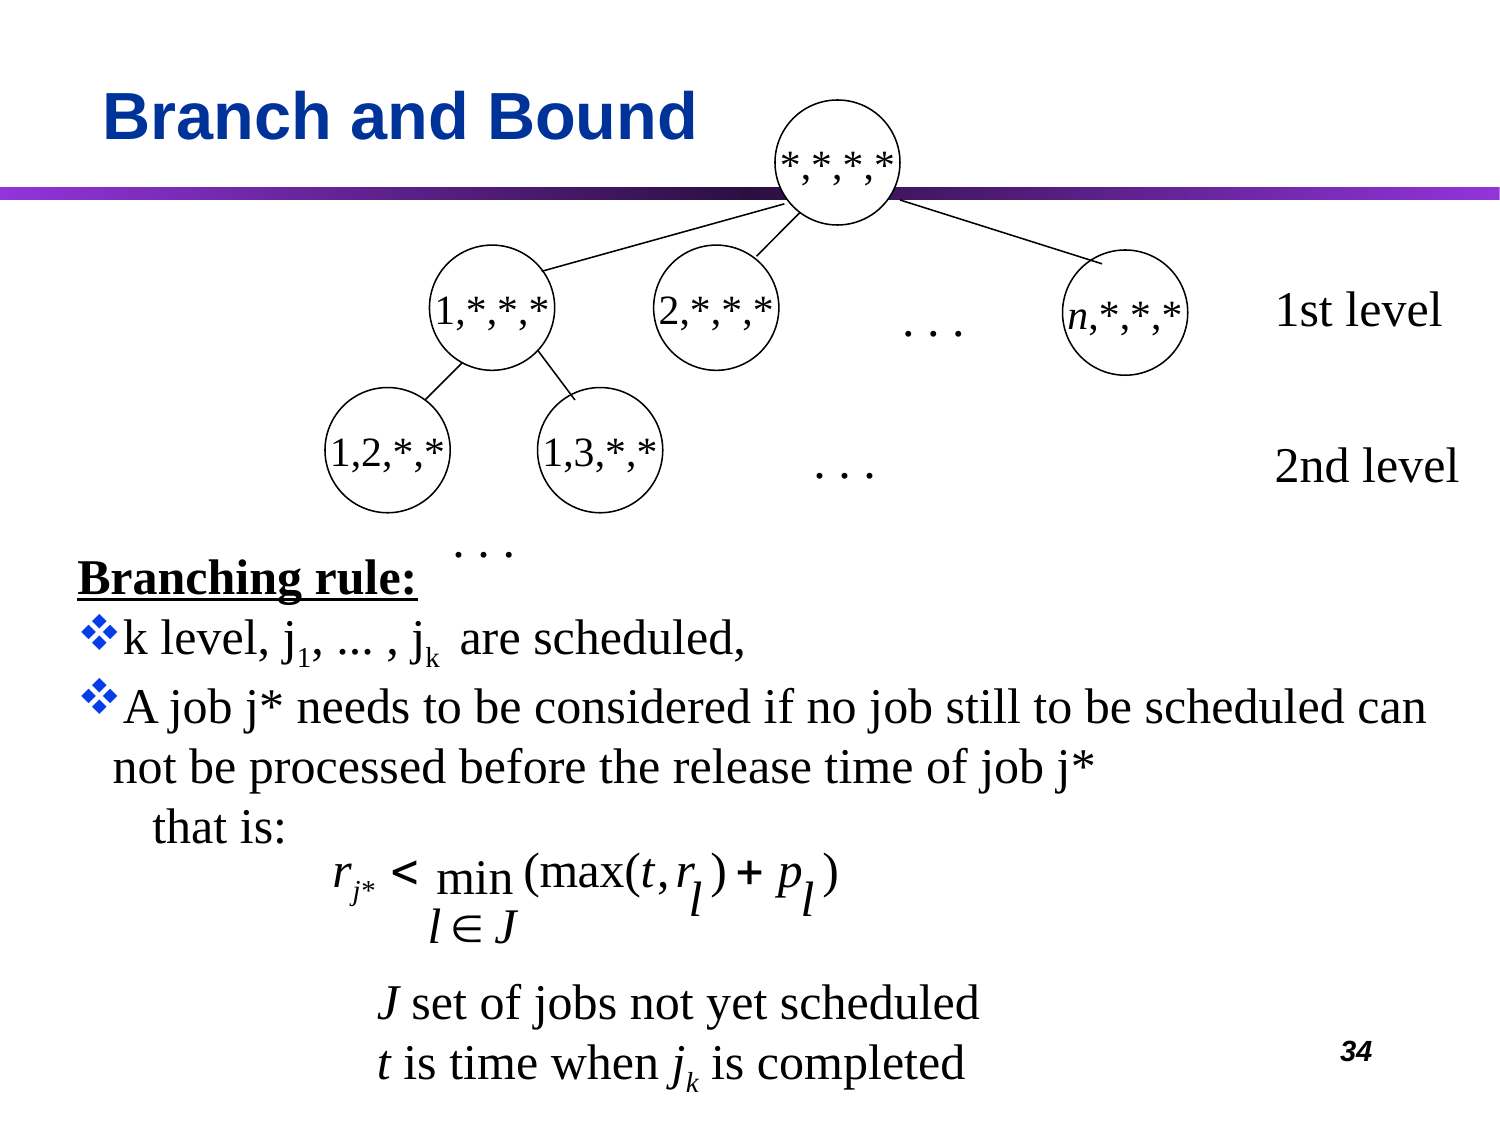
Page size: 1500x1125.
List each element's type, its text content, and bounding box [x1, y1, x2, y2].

text_box n,*,*,* [1062, 249, 1188, 376]
text_box *,*,*,* [774, 99, 901, 225]
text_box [324, 837, 849, 955]
slide_number 34 [1074, 1025, 1388, 1100]
text_box 1,3,*,* [537, 387, 663, 513]
text_box 1,2,*,* [324, 387, 451, 513]
text_box . . . [437, 499, 530, 575]
text_box Branch and Bound [87, 49, 834, 161]
text_box . . . [798, 421, 891, 497]
text_box 1st level [1259, 269, 1458, 344]
text_box J set of jobs not yet scheduled t is time when jk is completed [362, 962, 996, 1106]
text_box 2nd level [1259, 424, 1475, 500]
text_box . . . [887, 278, 980, 354]
table_cell [123, 188, 127, 200]
text_box 1,*,*,* [429, 245, 555, 371]
text_box 2,*,*,* [653, 245, 779, 371]
text_box Branching rule: k level, j1, ... , jk are scheduled, A job j* needs to be considered if no job still to be scheduled can not be processed before the release time of job j* that is: [62, 537, 1450, 861]
